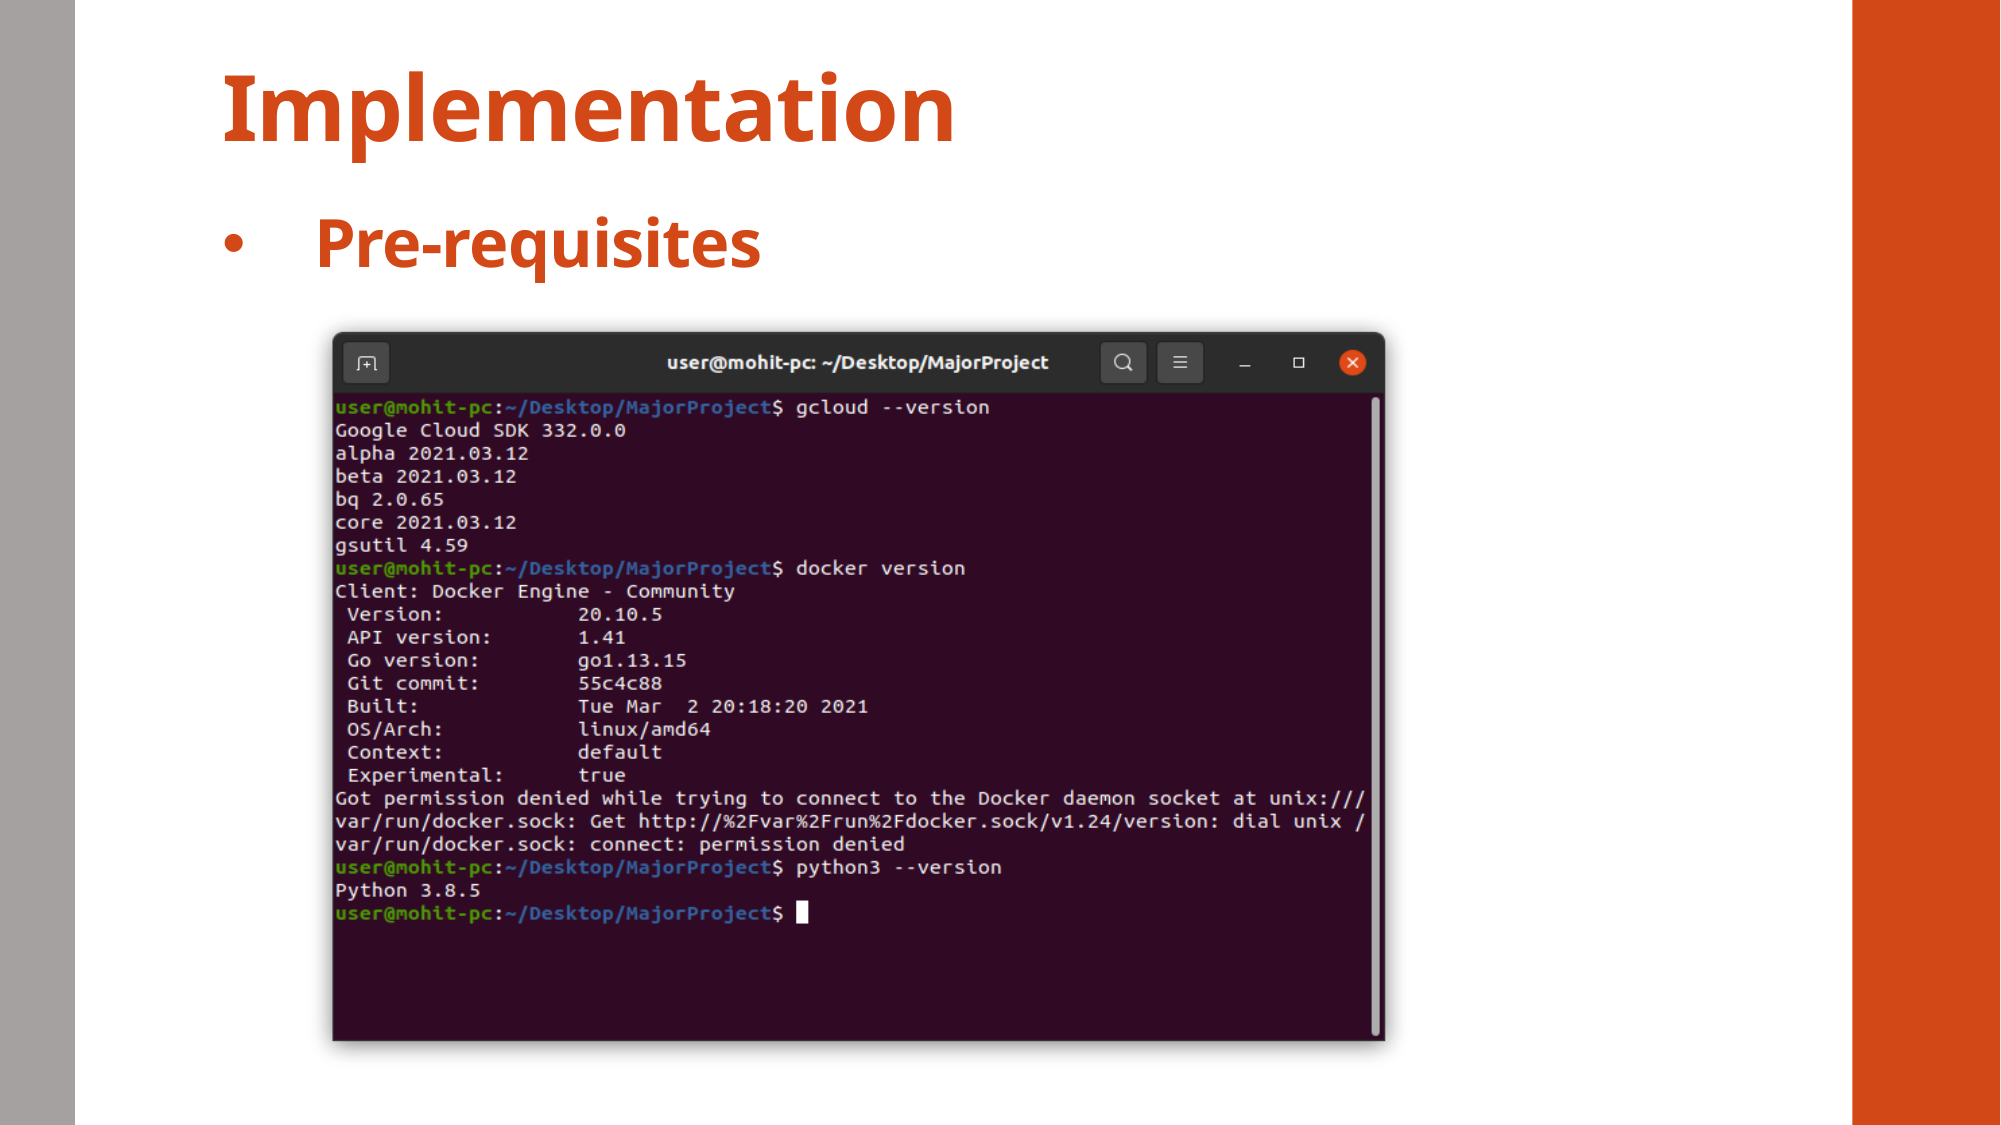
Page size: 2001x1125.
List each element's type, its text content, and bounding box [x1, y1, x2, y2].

picture [298, 304, 1419, 1077]
text_box Pre-requisites [206, 168, 1774, 290]
title Implementation [206, 48, 1774, 168]
